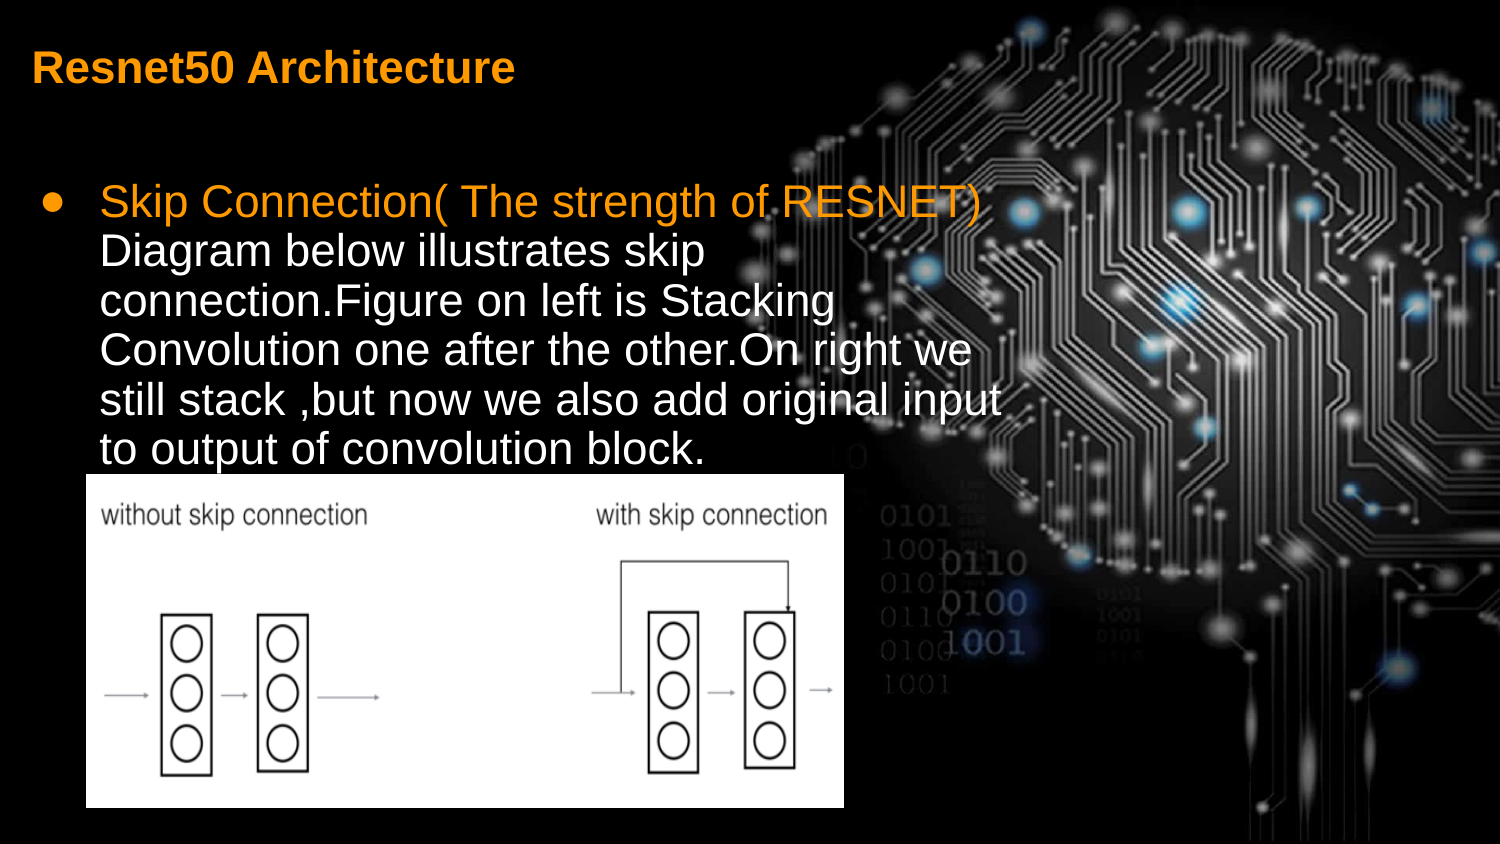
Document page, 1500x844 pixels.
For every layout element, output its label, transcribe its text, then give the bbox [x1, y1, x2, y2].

subtitle Skip Connection( The strength of RESNET) Diagram below illustrates skip connection.Figure on left is Stacking Convolution one after the other.On right we still stack ,but now we also add original input to output of convolution block. [9, 108, 1018, 826]
title Resnet50 Architecture [16, 22, 1350, 109]
picture [0, 0, 1500, 844]
